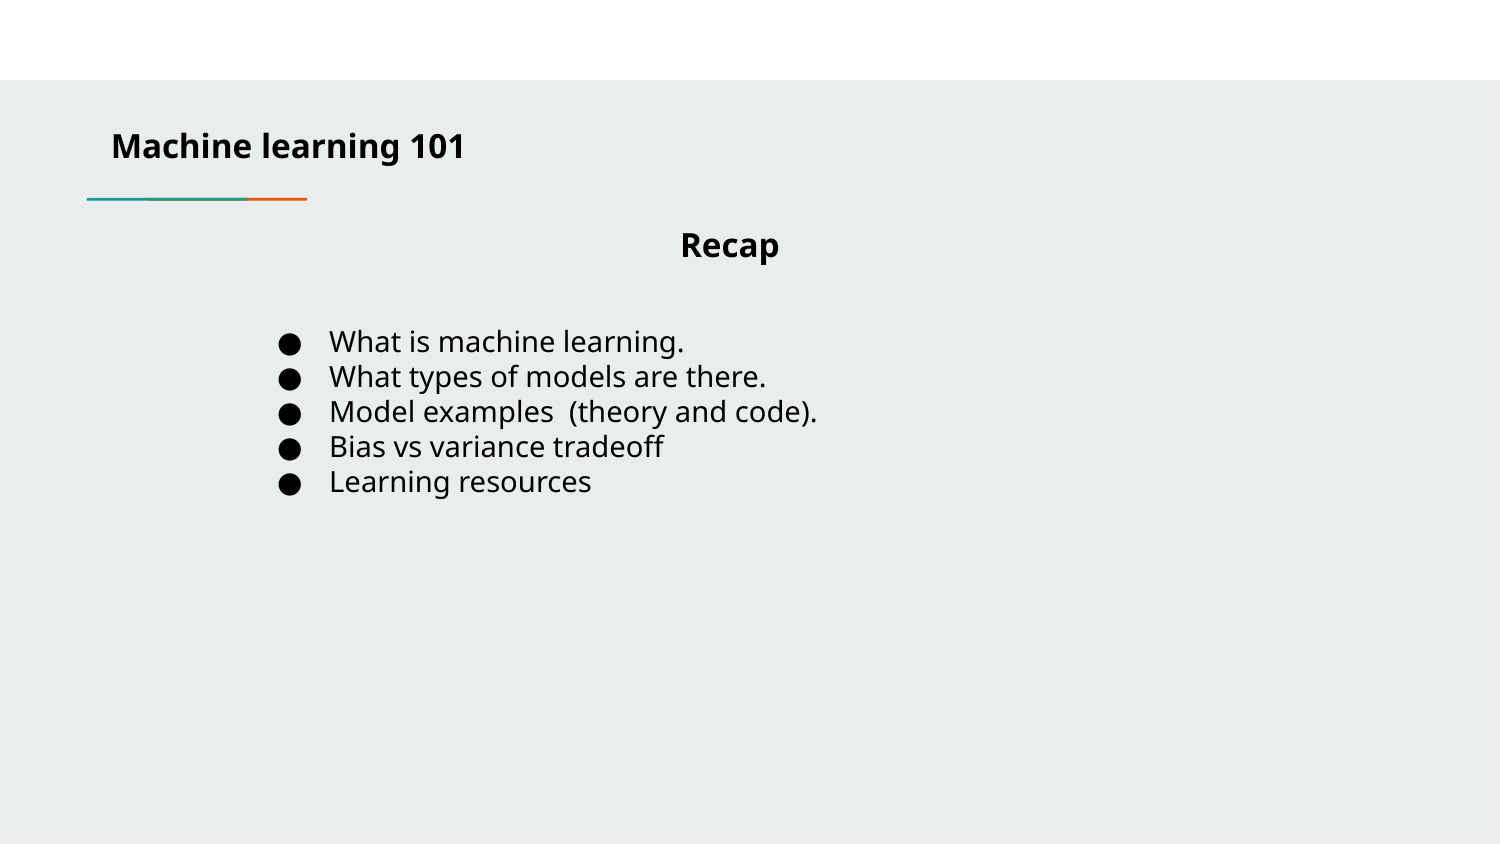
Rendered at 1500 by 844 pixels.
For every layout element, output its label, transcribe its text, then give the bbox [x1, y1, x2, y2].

text_box Machine learning 101 [95, 110, 1333, 181]
text_box What is machine learning. What types of models are there. Model examples (theory and code). Bias vs variance tradeoff Learning resources [239, 308, 1311, 514]
text_box Recap [115, 209, 1353, 280]
